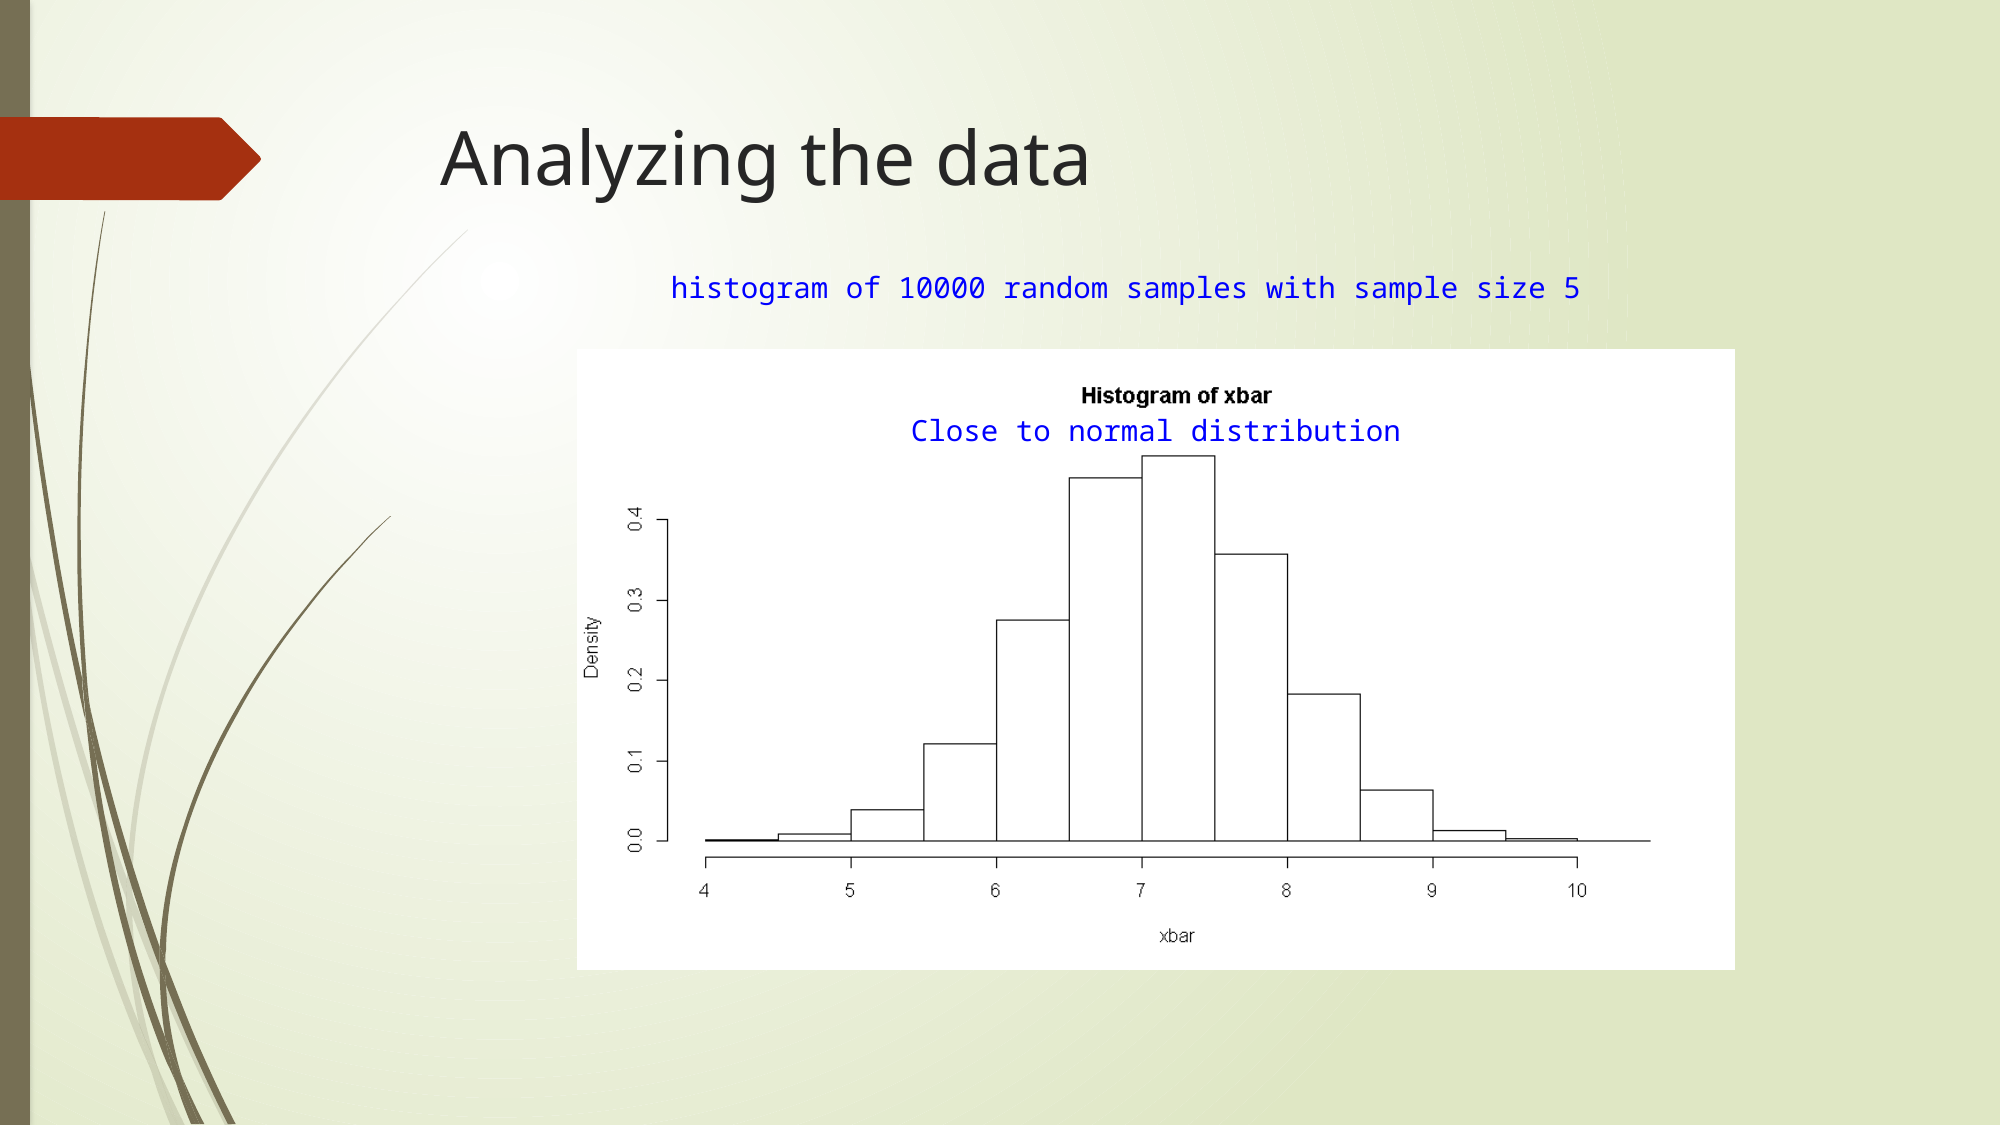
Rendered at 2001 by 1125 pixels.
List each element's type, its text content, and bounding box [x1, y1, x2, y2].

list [576, 349, 1736, 971]
text_box histogram of 10000 random samples with sample size 5 [655, 273, 1656, 312]
title Analyzing the data [425, 102, 1888, 313]
